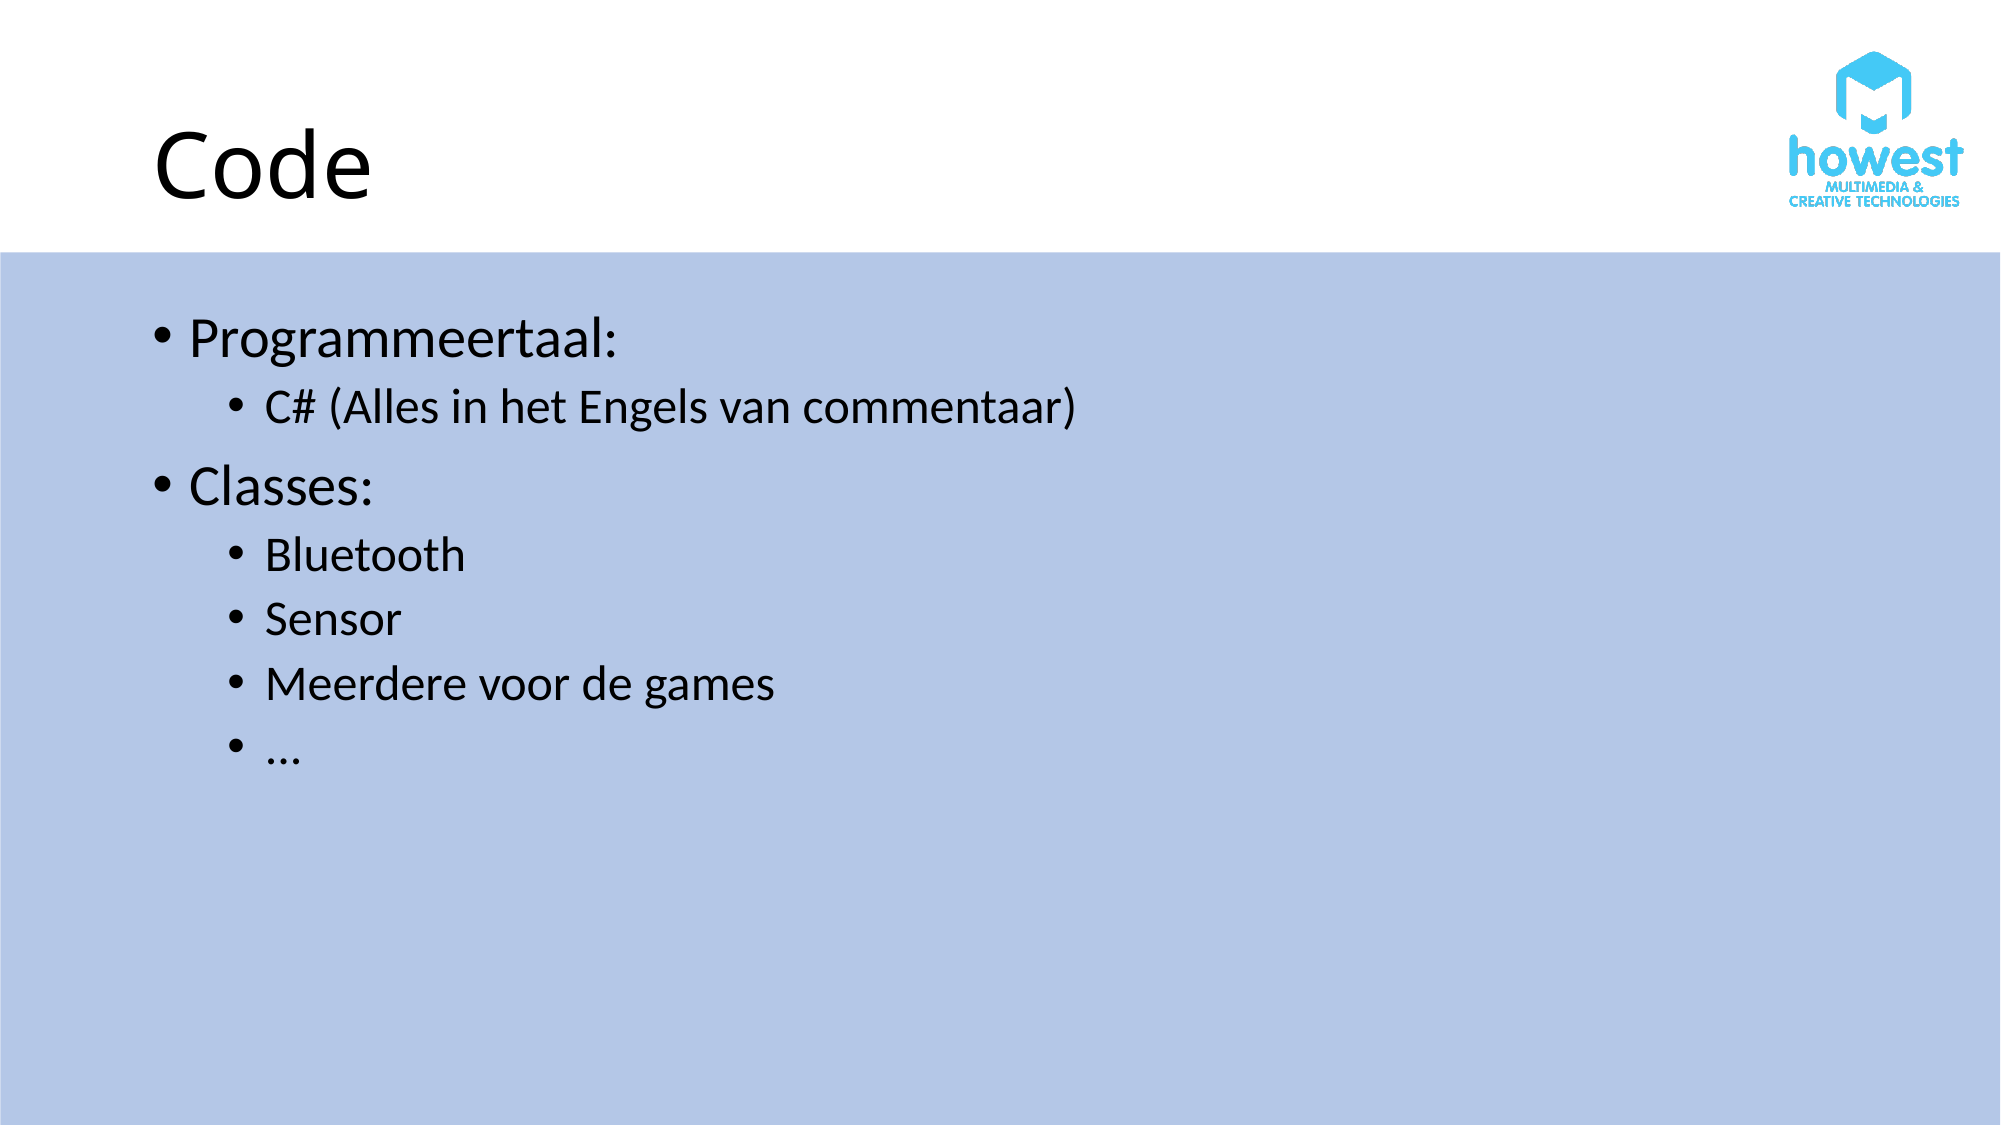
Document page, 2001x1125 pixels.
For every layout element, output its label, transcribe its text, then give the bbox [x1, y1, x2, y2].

picture [1769, 22, 1983, 235]
list Programmeertaal: C# (Alles in het Engels van commentaar) Classes: Bluetooth Sensor Meerdere voor de games ... [137, 299, 1863, 1014]
title Code [137, 59, 1863, 278]
